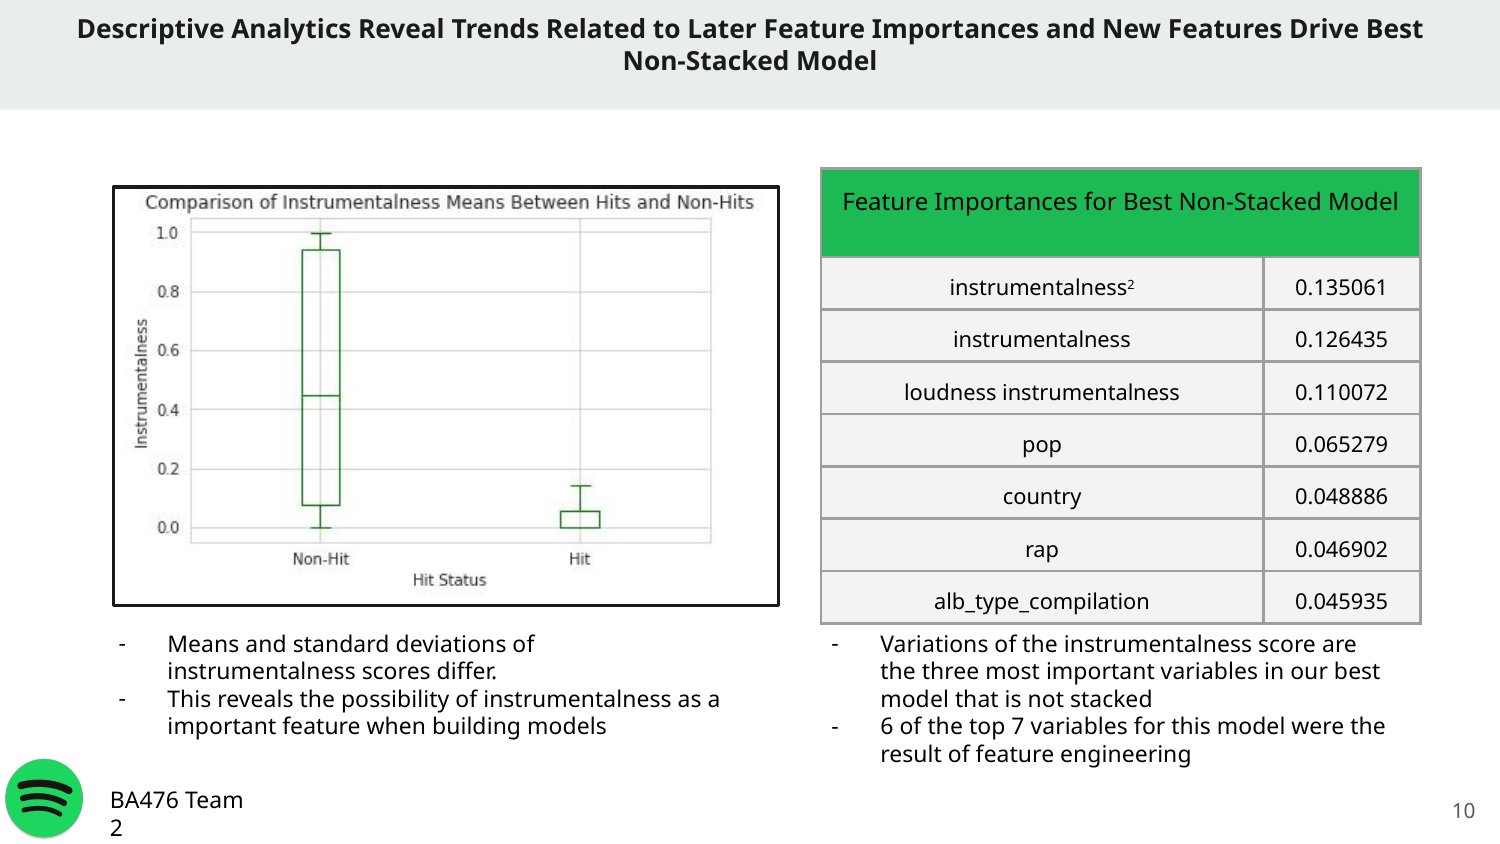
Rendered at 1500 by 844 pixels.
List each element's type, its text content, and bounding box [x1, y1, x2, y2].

table_cell 0.126435 [1265, 311, 1419, 360]
table_cell alb_type_compilation [822, 572, 1262, 614]
table_cell 0.135061 [1265, 258, 1419, 308]
table_cell 0.045935 [1265, 572, 1419, 622]
title Descriptive Analytics Reveal Trends Related to Later Feature Importances and New Features Drive Best Non-Stacked Model [49, 0, 1451, 92]
table_cell 0.110072 [1265, 363, 1419, 413]
table_cell instrumentalness2 [822, 258, 1262, 308]
table_cell instrumentalness [822, 311, 1262, 360]
slide_number ‹#› [1400, 779, 1491, 844]
table_cell 0.065279 [1265, 415, 1419, 465]
table_cell 0.046902 [1265, 520, 1419, 570]
table_cell 0.048886 [1265, 468, 1419, 517]
table_cell country [822, 468, 1262, 517]
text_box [0, 755, 277, 844]
table_cell loudness instrumentalness [822, 363, 1262, 413]
table_cell pop [822, 415, 1262, 465]
table_header Feature Importances for Best Non-Stacked Model [822, 170, 1419, 256]
text_box Variations of the instrumentalness score are the three most important variables in our best model that is not stacked 6 of the top 7 variables for this model were the result of feature engineering [790, 614, 1413, 782]
table_cell rap [822, 520, 1262, 570]
text_box Means and standard deviations of instrumentalness scores differ. This reveals the possibility of instrumentalness as a important feature when building models [77, 614, 740, 782]
picture [114, 188, 778, 604]
